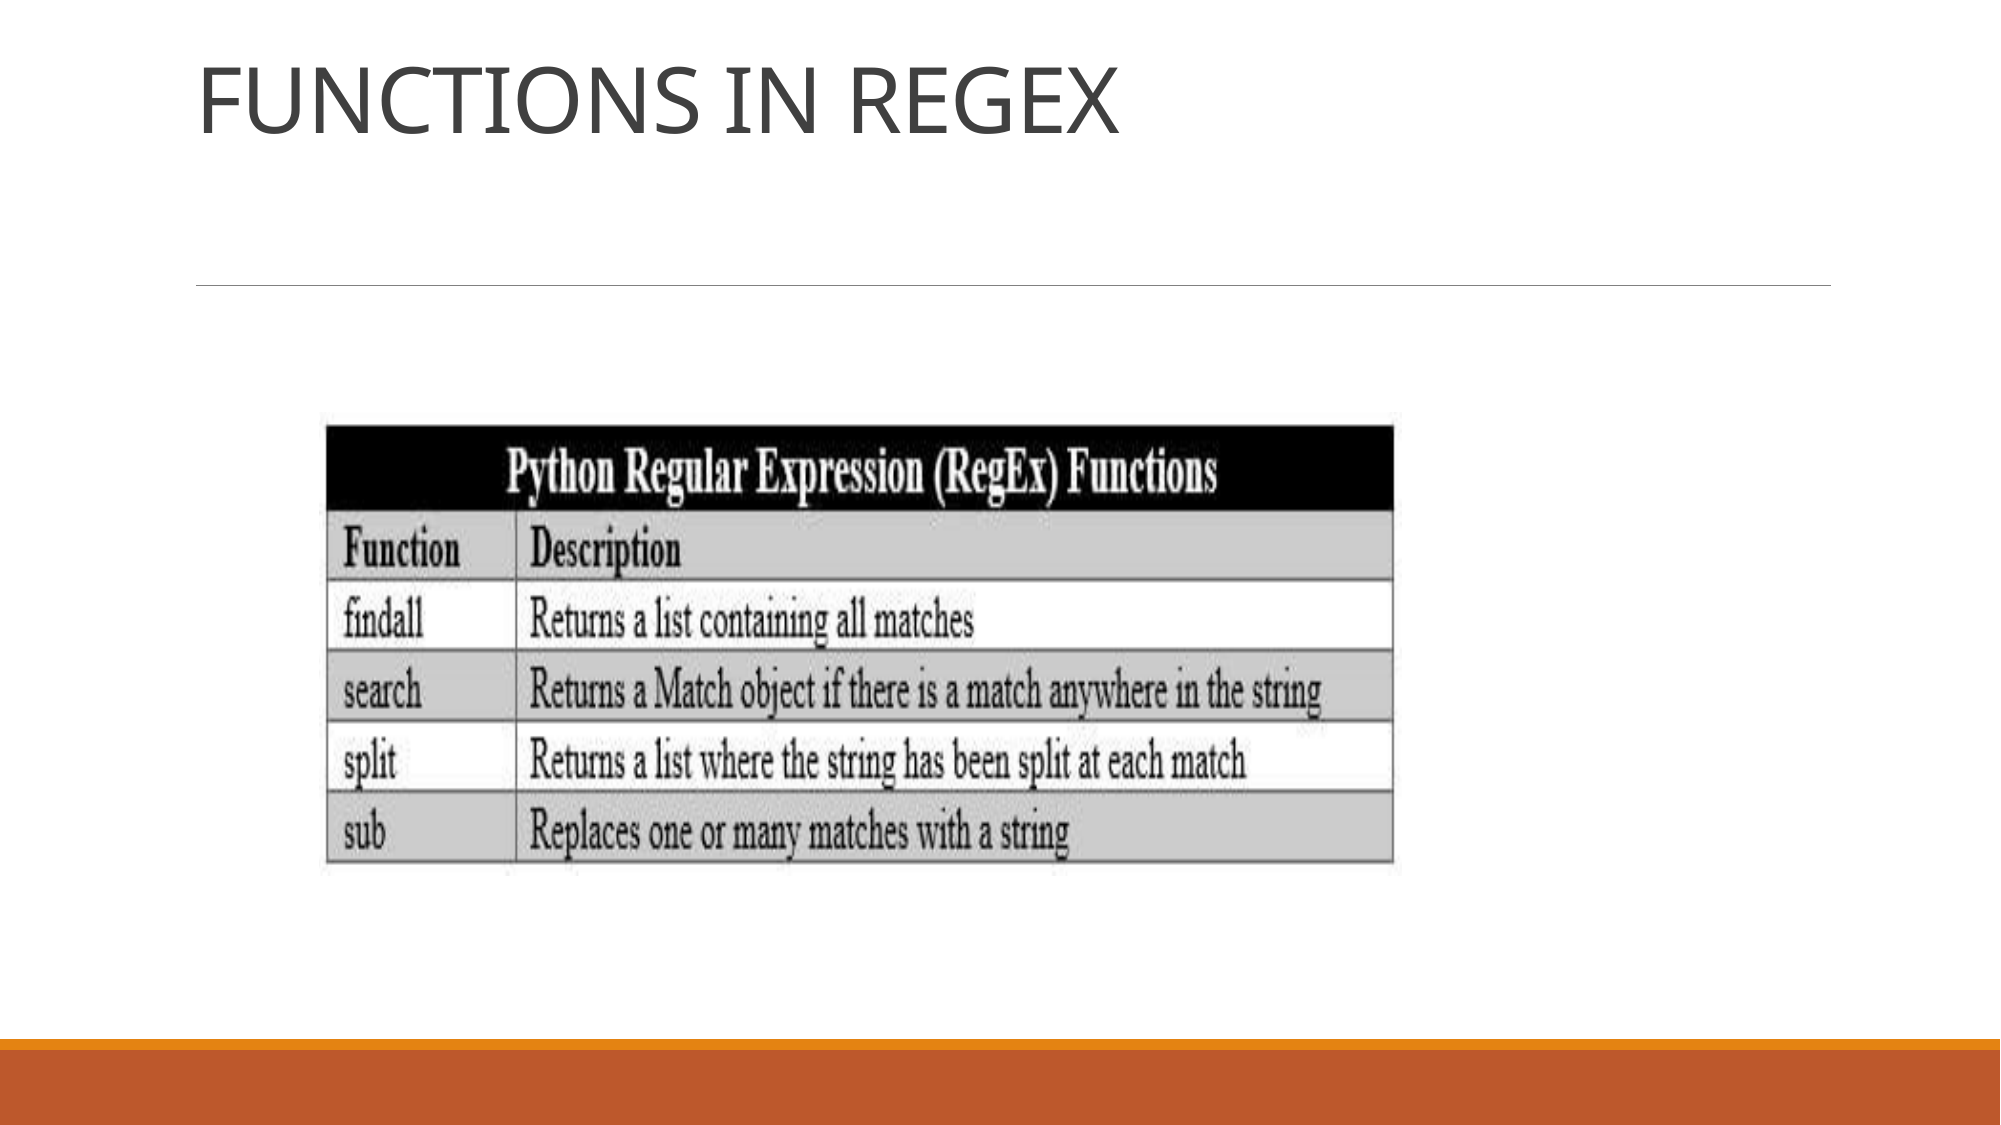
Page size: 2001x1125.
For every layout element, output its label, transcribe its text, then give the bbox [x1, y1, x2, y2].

title FUNCTIONS IN REGEX [180, 47, 1830, 285]
list [180, 302, 1830, 963]
picture [319, 412, 1402, 877]
